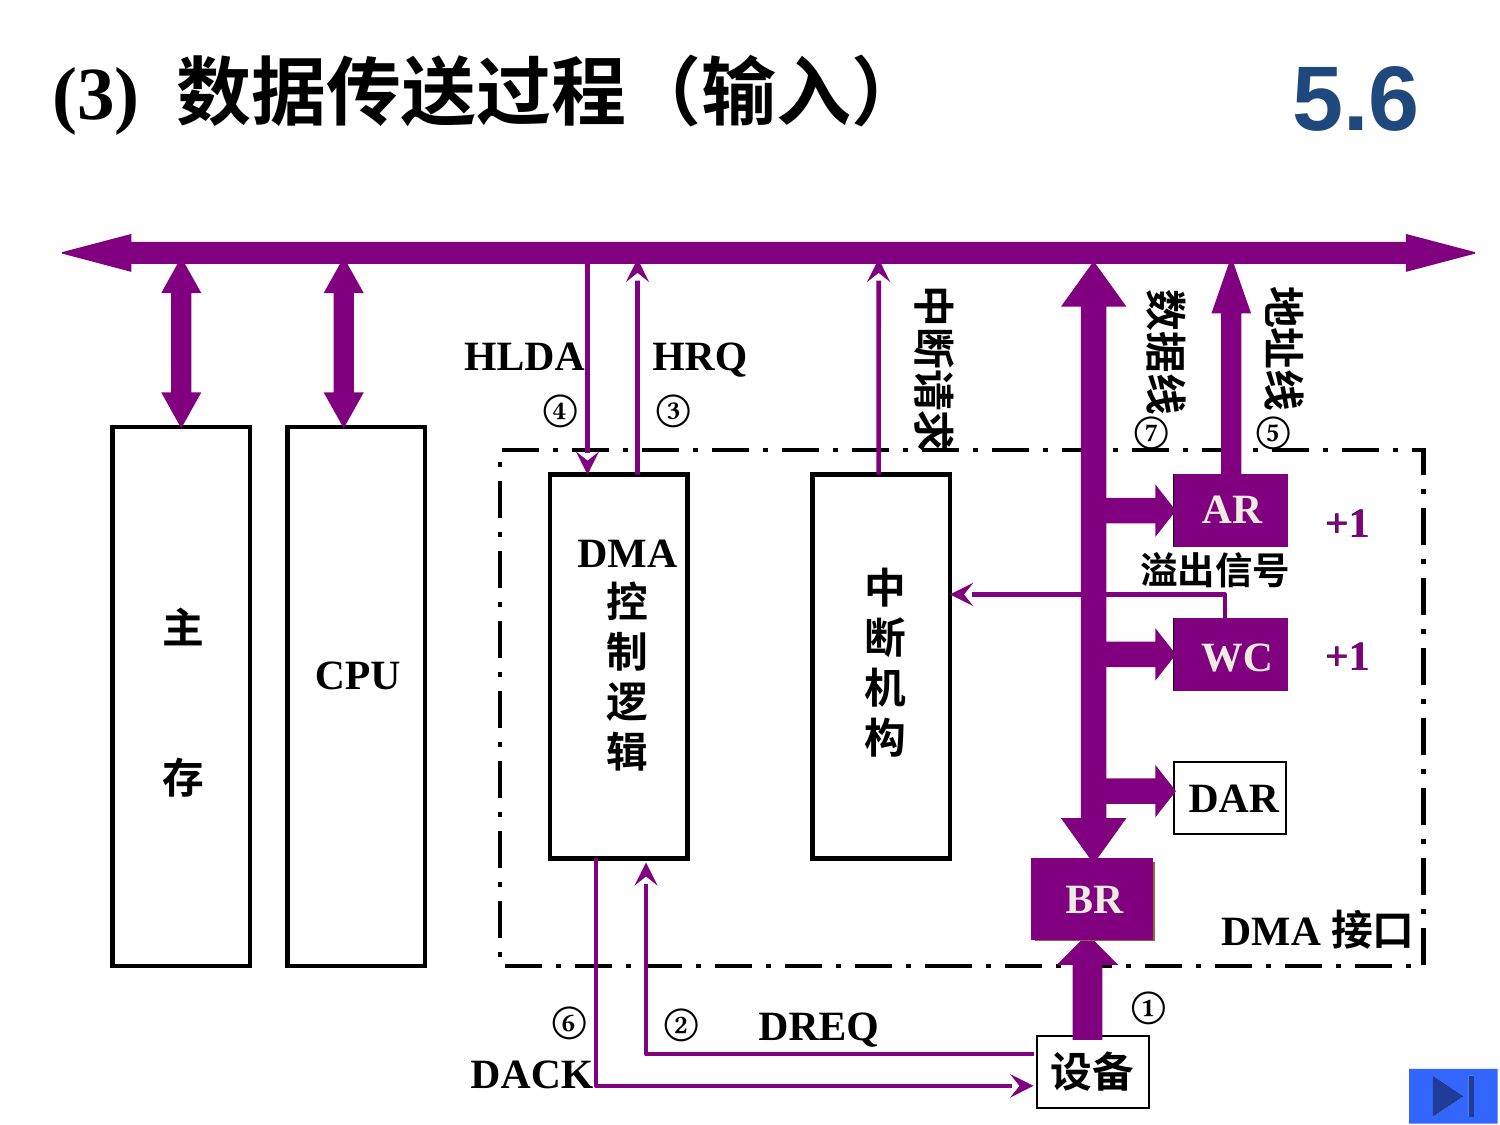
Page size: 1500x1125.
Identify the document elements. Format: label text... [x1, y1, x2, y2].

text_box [949, 539, 1169, 619]
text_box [62, 234, 1476, 1109]
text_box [637, 258, 763, 475]
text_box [1212, 258, 1318, 473]
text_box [448, 258, 601, 475]
text_box (3) 数据传送过程（输入） [37, 37, 1063, 143]
text_box 5.6 [1262, 24, 1450, 163]
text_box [1115, 274, 1201, 463]
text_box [1062, 937, 1185, 1038]
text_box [455, 857, 1034, 1106]
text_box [1145, 861, 1153, 940]
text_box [878, 258, 968, 475]
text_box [1174, 474, 1386, 691]
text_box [1035, 862, 1149, 936]
text_box [1409, 1068, 1498, 1124]
